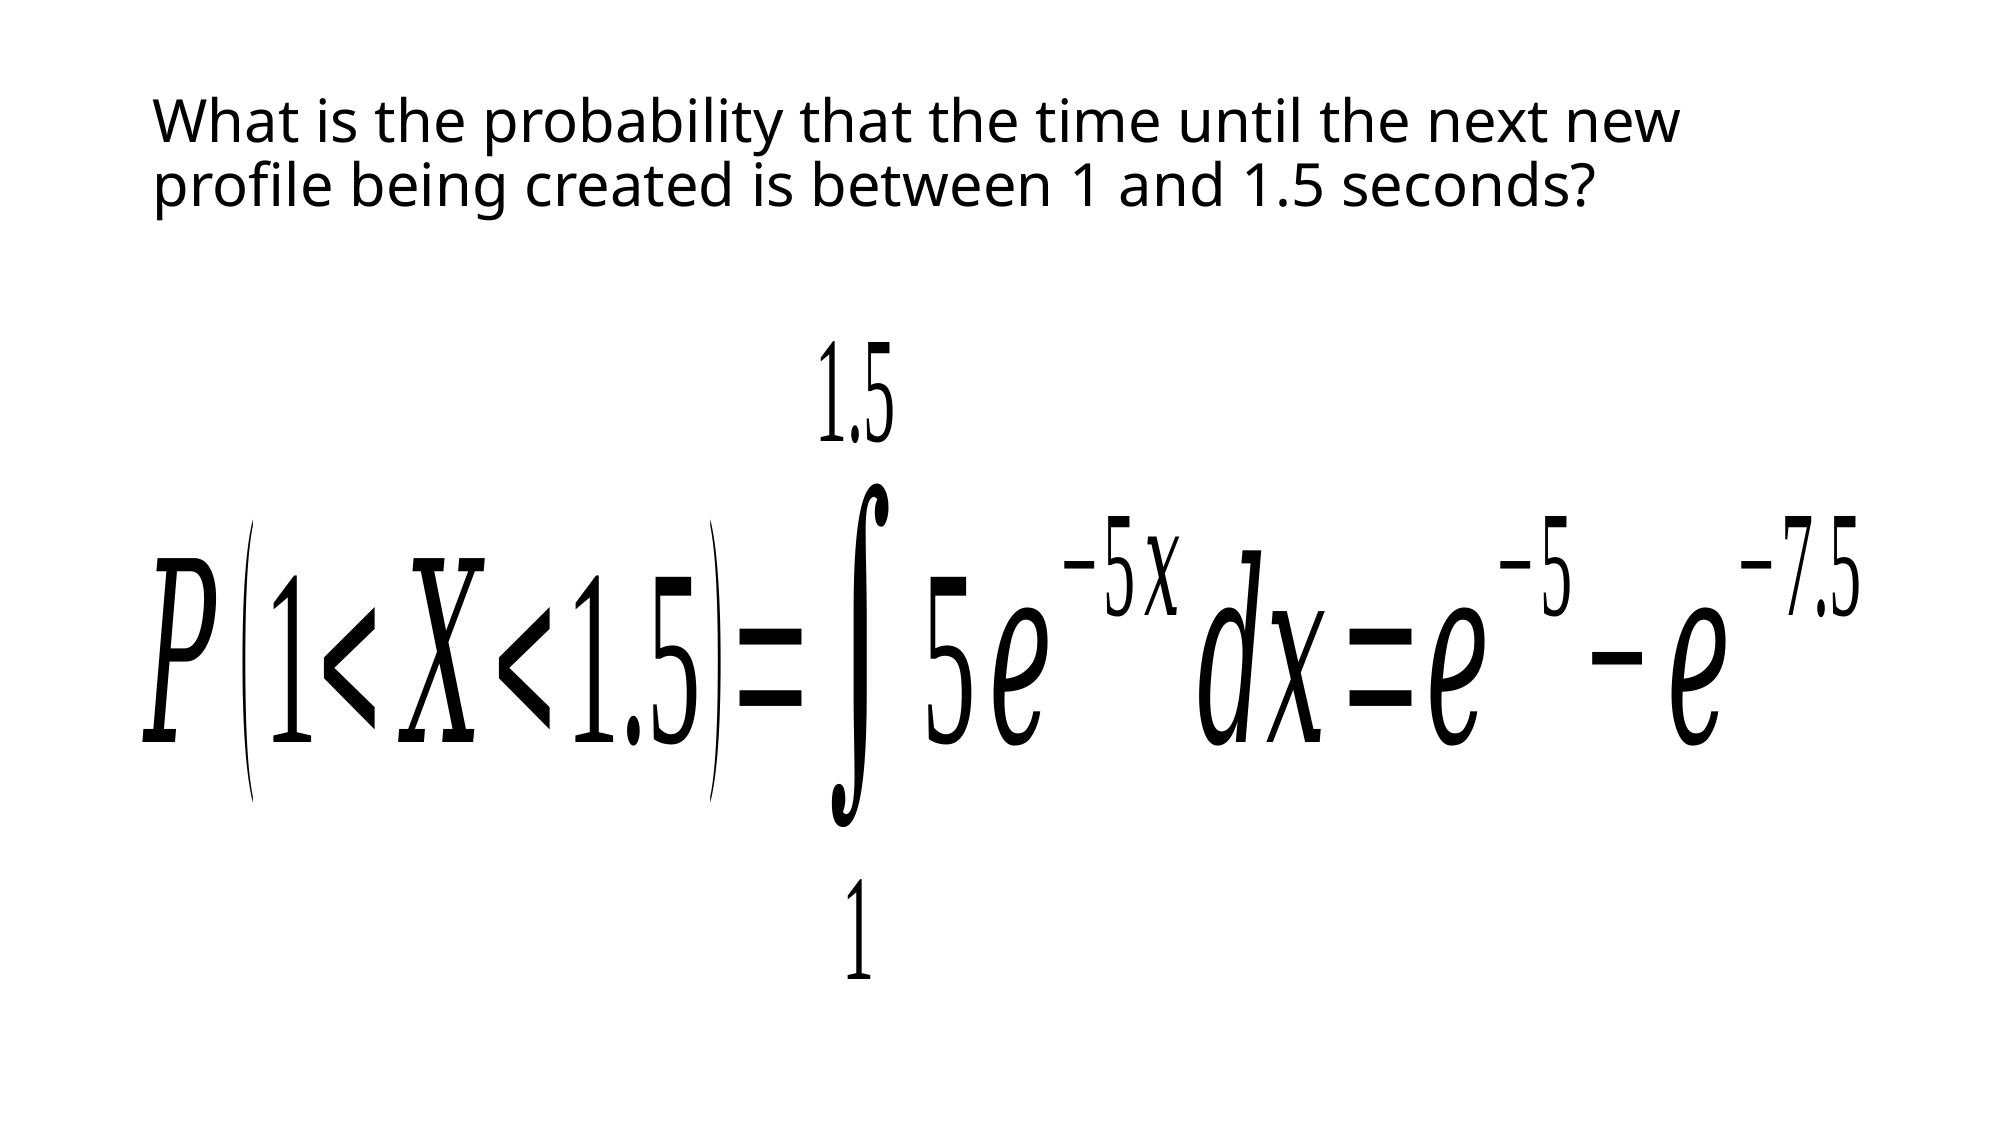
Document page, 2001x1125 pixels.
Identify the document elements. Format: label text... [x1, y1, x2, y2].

title What is the probability that the time until the next new profile being created is between 1 and 1.5 seconds? [137, 82, 1863, 300]
